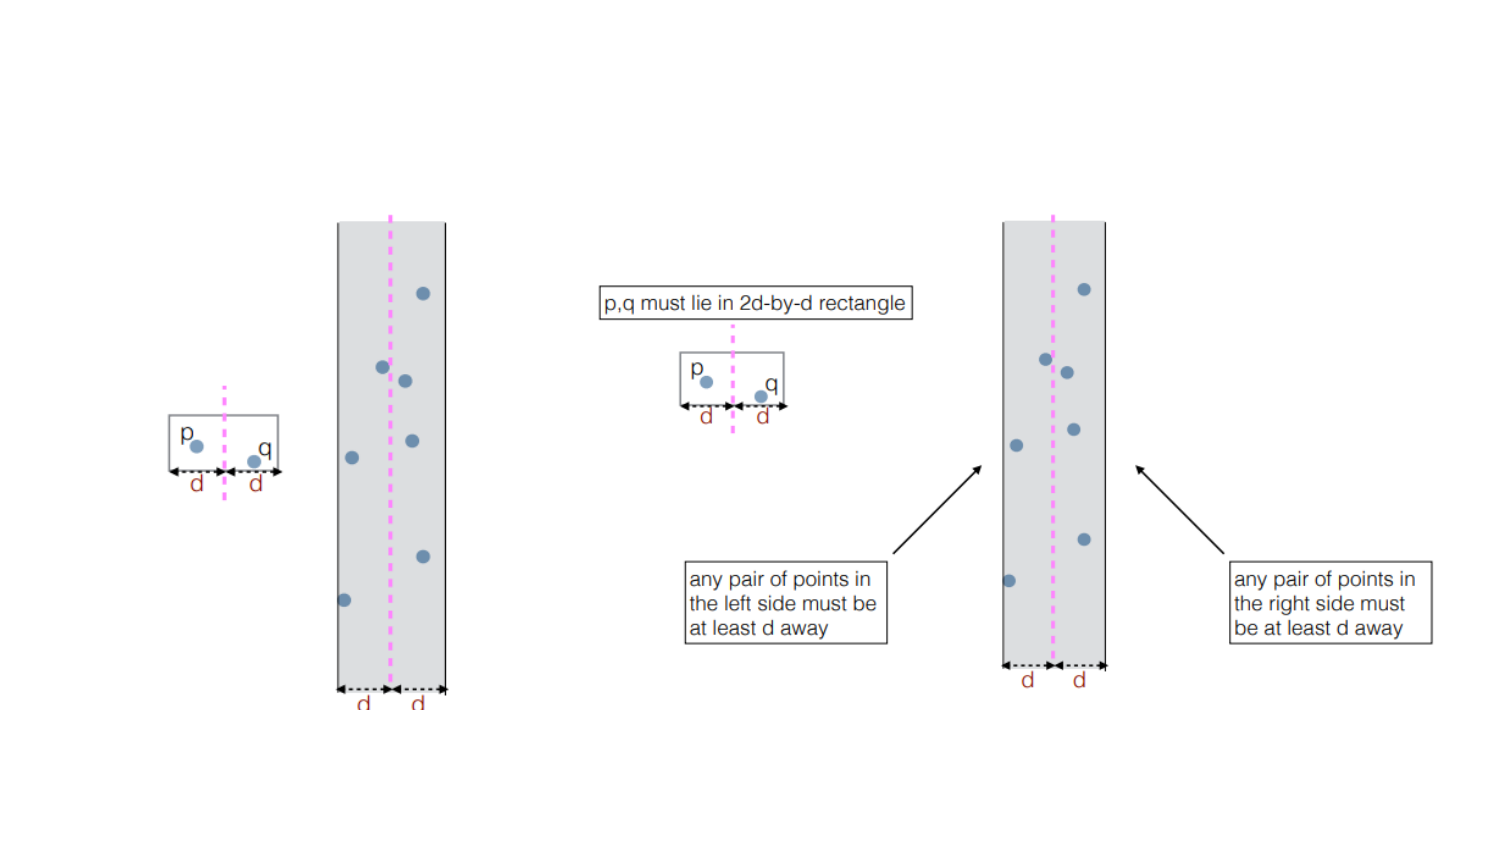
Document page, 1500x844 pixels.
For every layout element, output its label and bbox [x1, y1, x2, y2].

picture [90, 206, 1446, 710]
